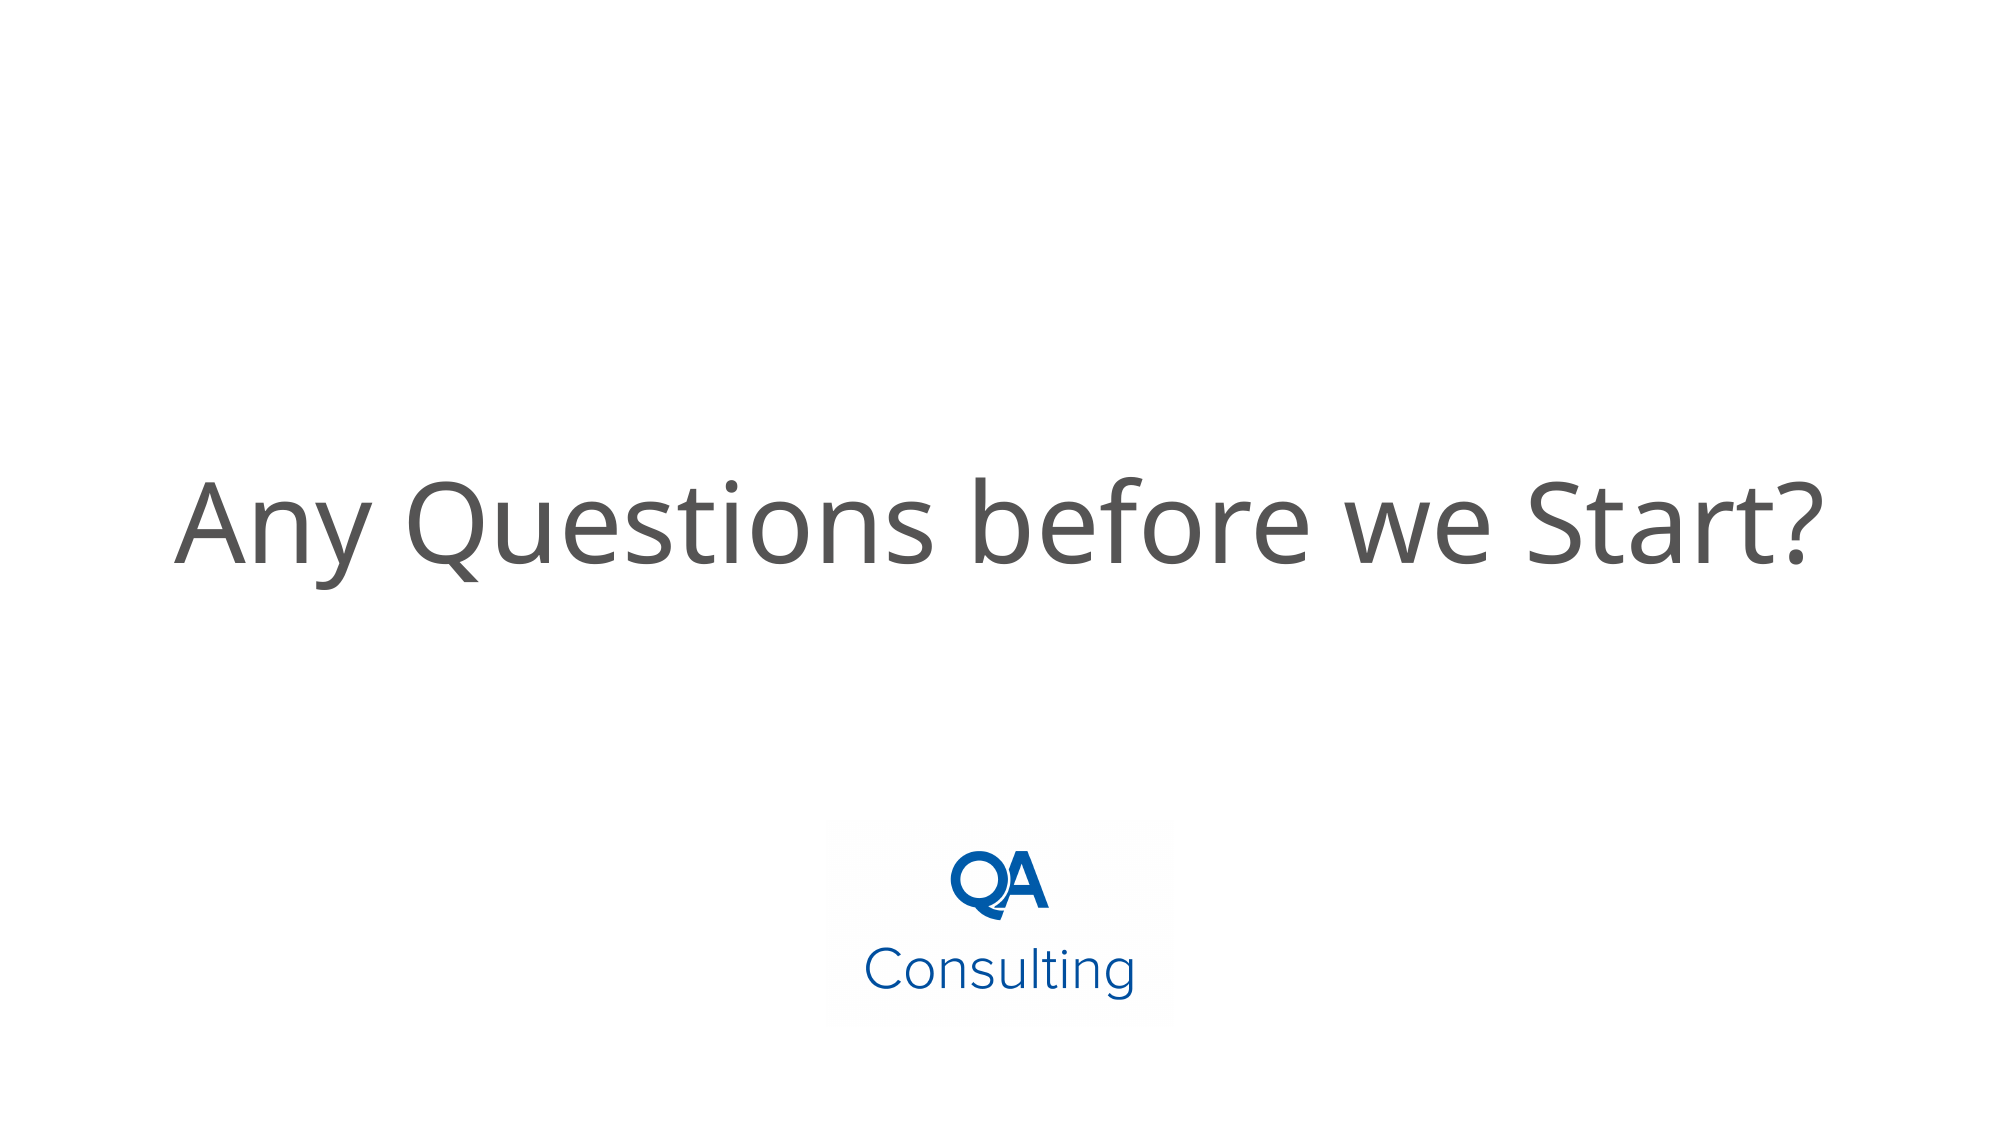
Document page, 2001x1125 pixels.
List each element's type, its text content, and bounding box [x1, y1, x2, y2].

picture [826, 820, 1174, 1027]
title Any Questions before we Start? [150, 174, 1851, 594]
